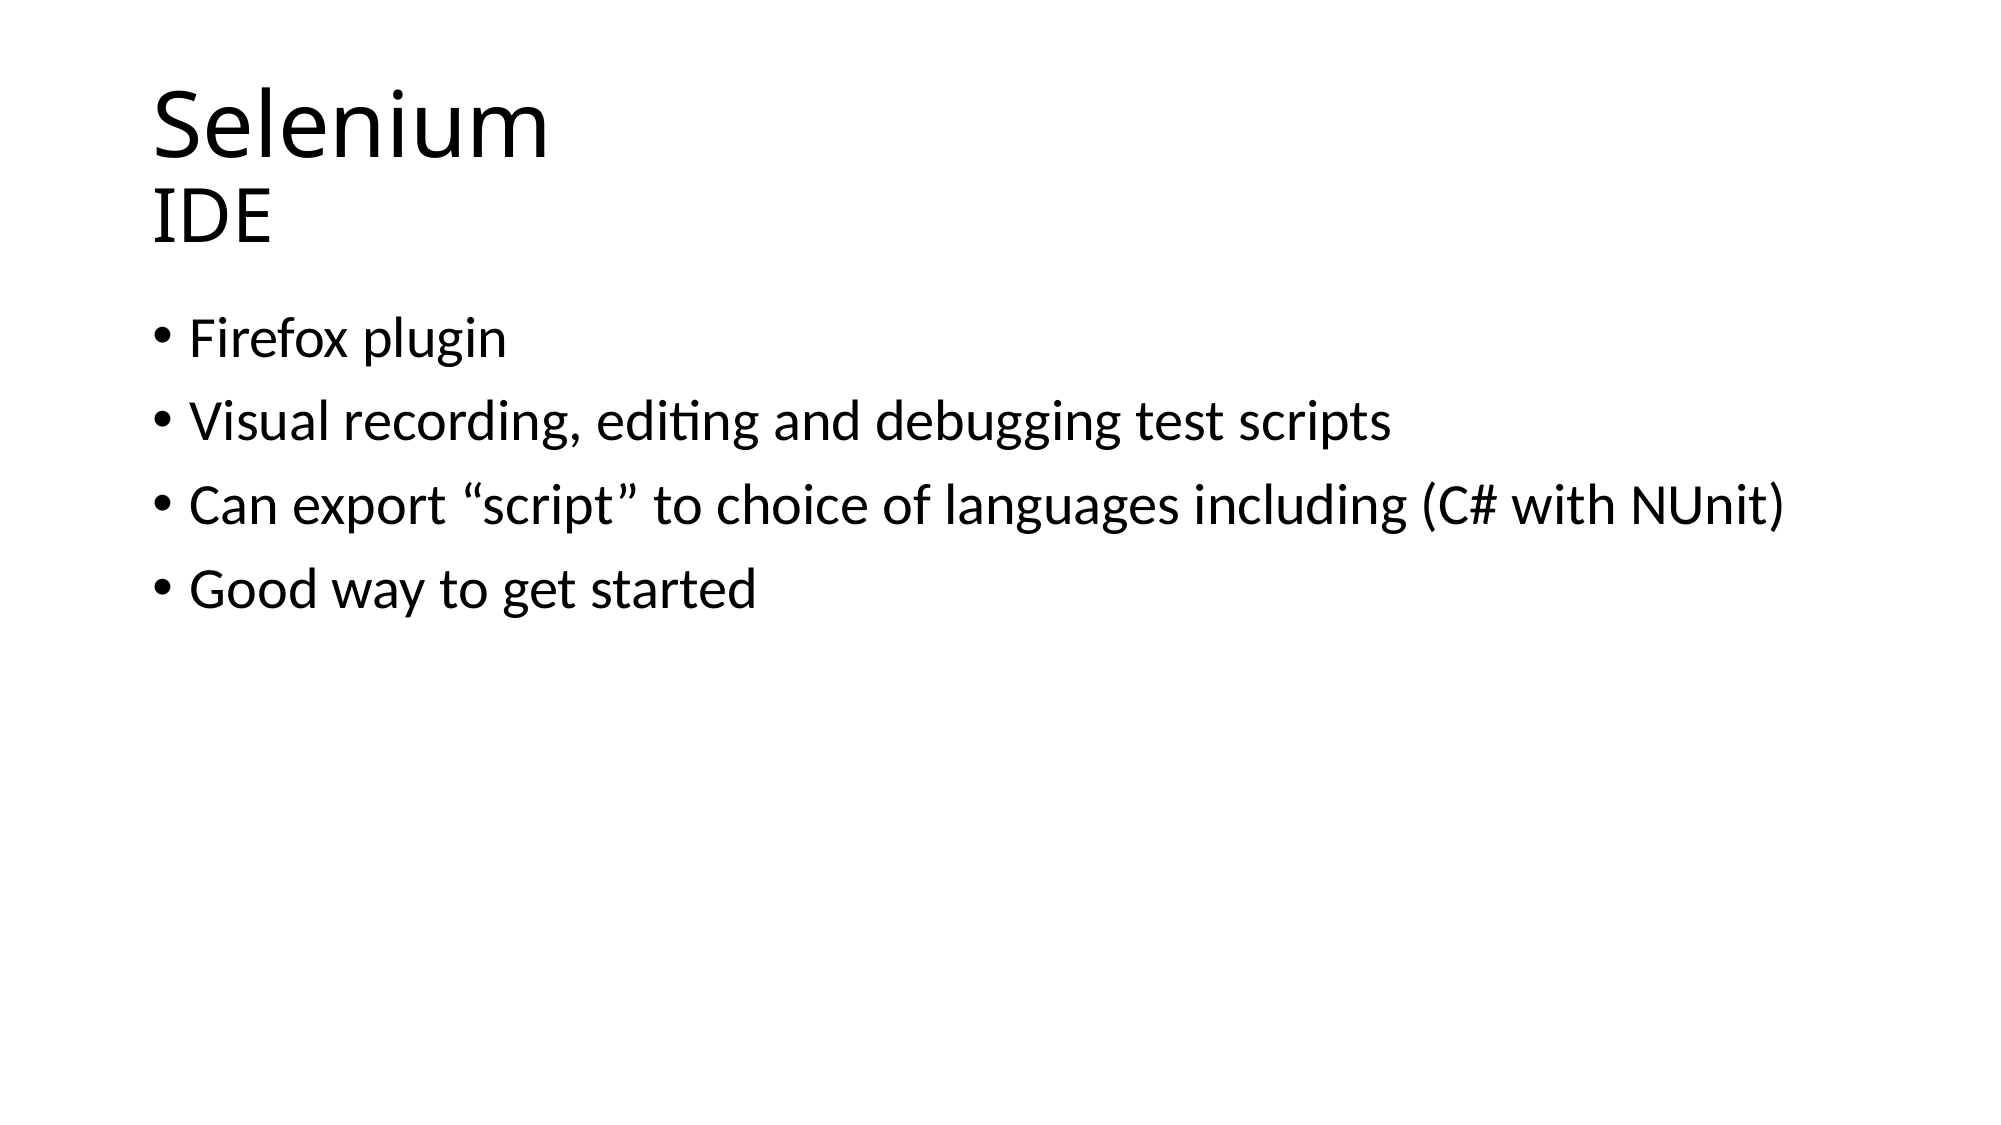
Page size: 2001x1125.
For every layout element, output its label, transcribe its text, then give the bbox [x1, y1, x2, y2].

title Selenium IDE [137, 59, 1863, 278]
list Firefox plugin Visual recording, editing and debugging test scripts Can export “script” to choice of languages including (C# with NUnit) Good way to get started [137, 299, 1863, 1014]
